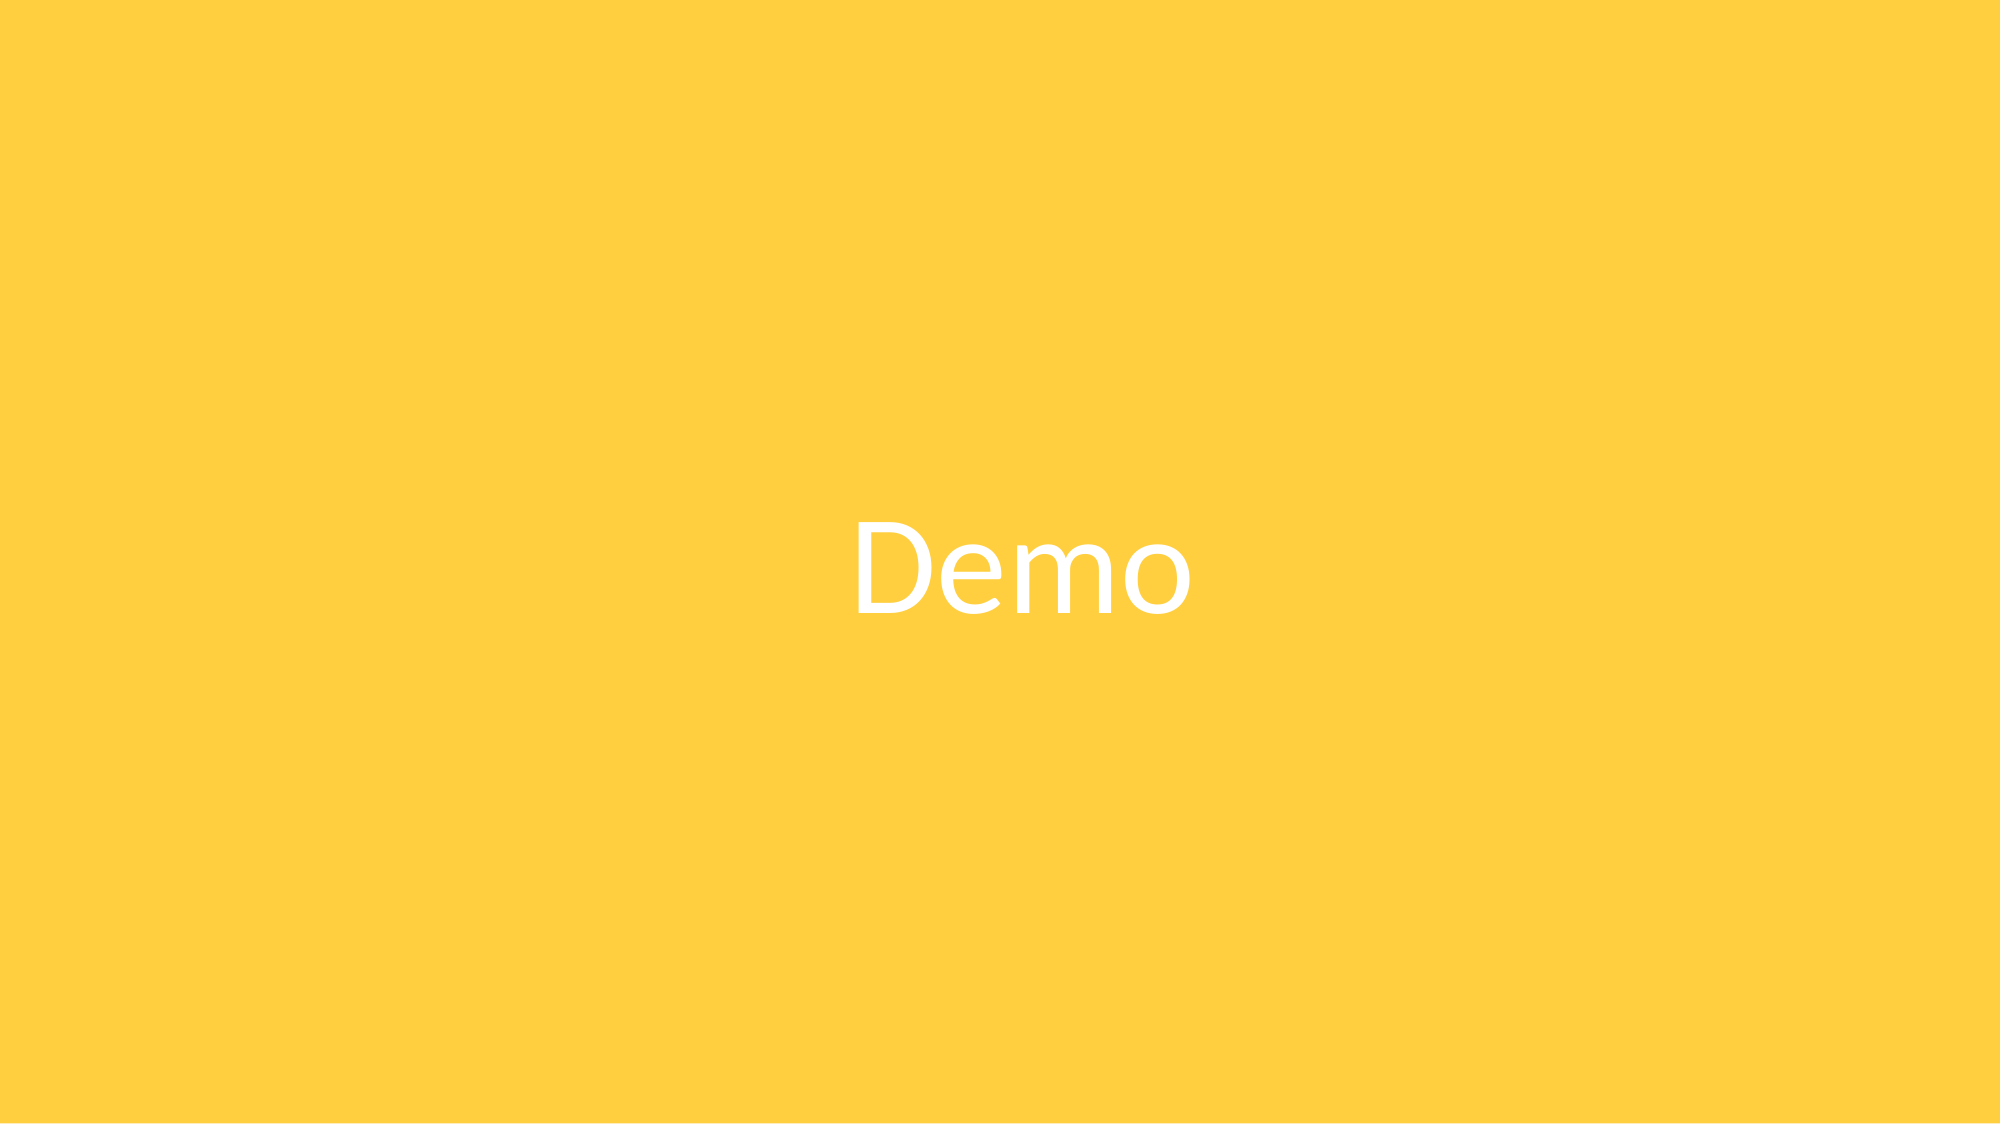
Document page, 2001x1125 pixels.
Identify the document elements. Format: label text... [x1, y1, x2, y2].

text_box [0, 0, 2000, 1124]
text_box Demo [592, 464, 1453, 651]
